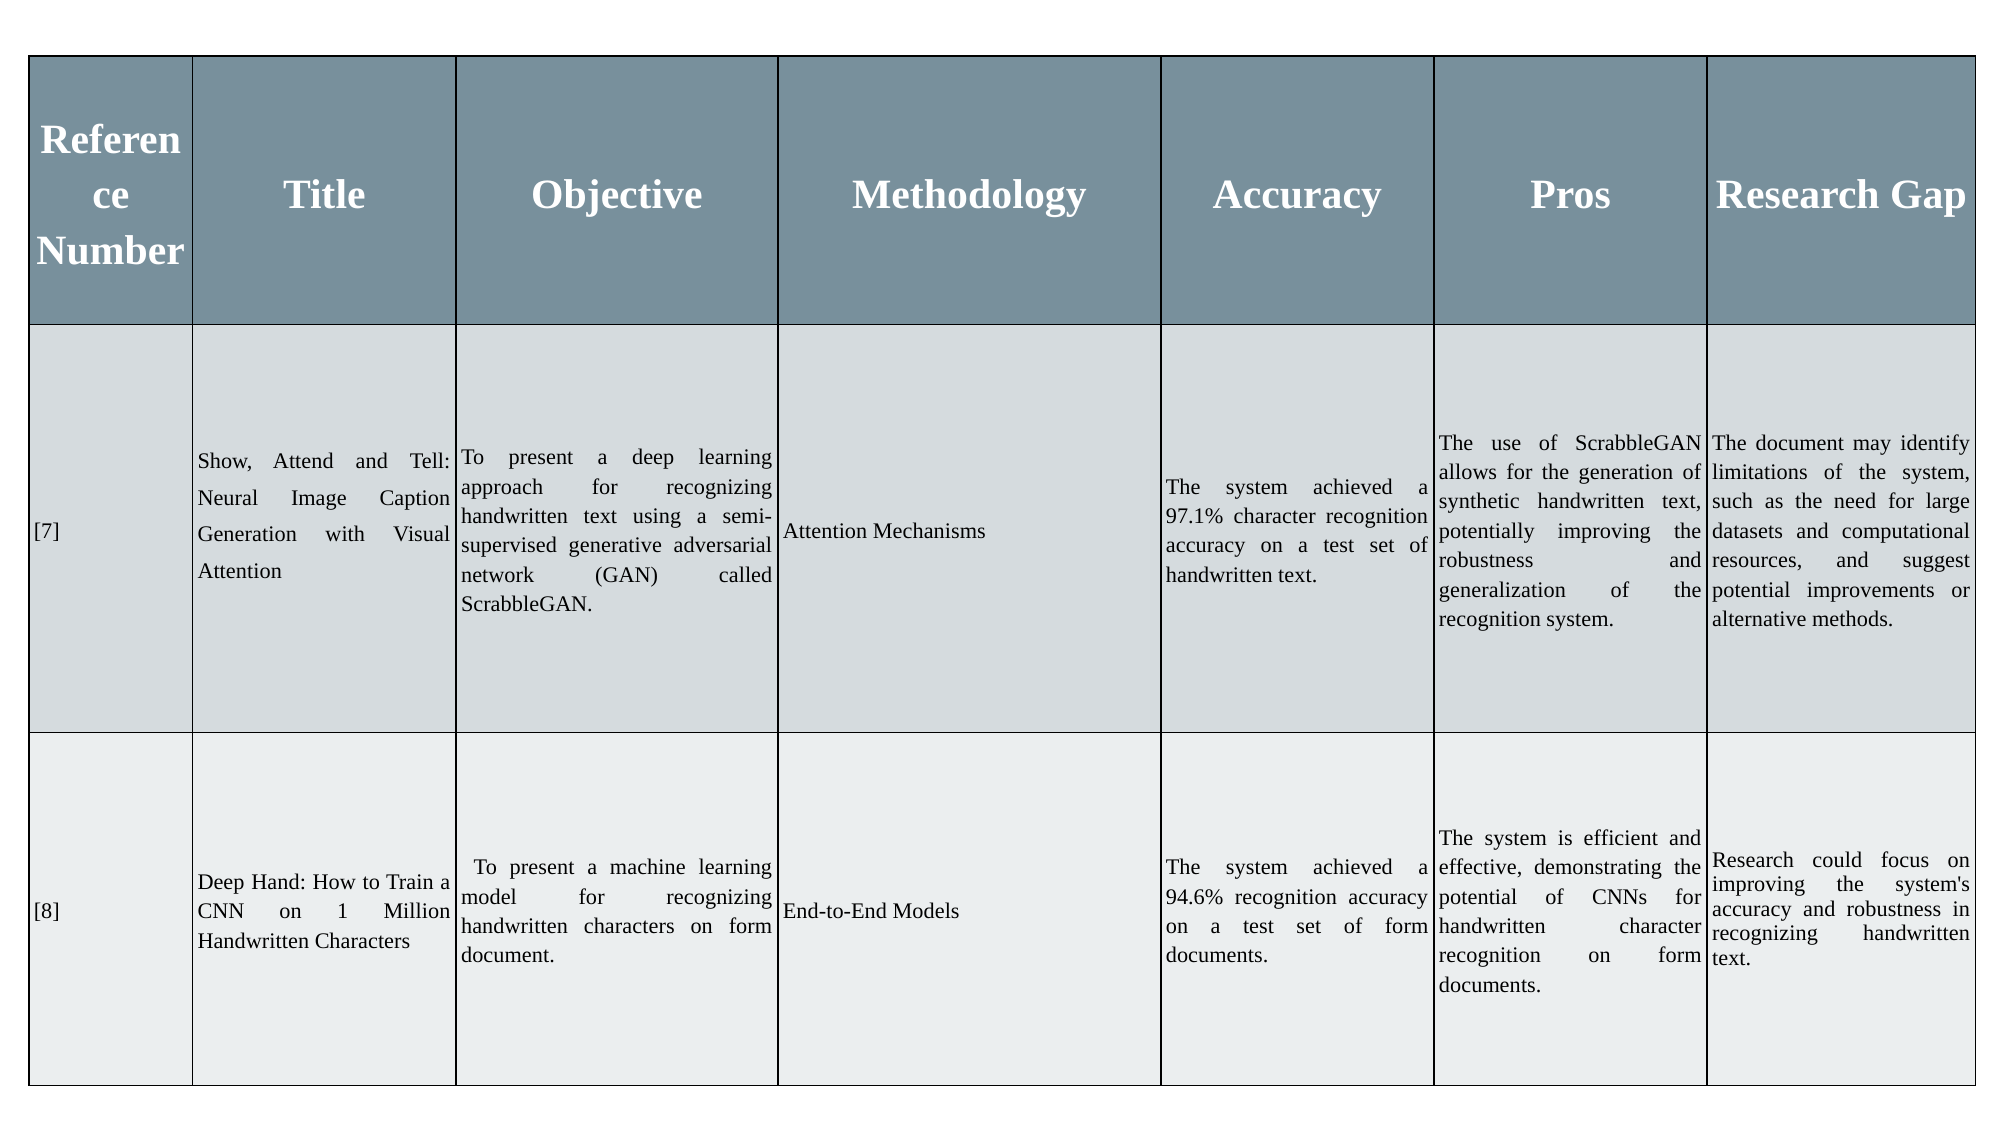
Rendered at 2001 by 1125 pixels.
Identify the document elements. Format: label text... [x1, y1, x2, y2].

table_cell To present a deep learning approach for recognizing handwritten text using a semi-supervised generative adversarial network (GAN) called ScrabbleGAN. [457, 325, 777, 732]
table_cell The system achieved a 94.6% recognition accuracy on a test set of form documents. [1162, 733, 1433, 1085]
table_cell [7] [30, 325, 192, 732]
table_cell The use of ScrabbleGAN allows for the generation of synthetic handwritten text, potentially improving the robustness and generalization of the recognition system. [1435, 325, 1706, 732]
table_header Methodology [779, 57, 1160, 324]
table_header Objective [457, 57, 777, 324]
table_header Reference Number [30, 57, 192, 324]
table_cell Research could focus on improving the system's accuracy and robustness in recognizing handwritten text. [1708, 733, 1975, 1085]
table_cell End-to-End Models [779, 733, 1160, 1085]
table_header Accuracy [1162, 57, 1433, 324]
table_cell Deep Hand: How to Train a CNN on 1 Million Handwritten Characters [193, 733, 455, 1085]
table_cell [8] [30, 733, 192, 1085]
table_cell The system achieved a 97.1% character recognition accuracy on a test set of handwritten text. [1162, 325, 1433, 732]
table_cell The document may identify limitations of the system, such as the need for large datasets and computational resources, and suggest potential improvements or alternative methods. [1708, 325, 1975, 732]
table_cell Attention Mechanisms [779, 325, 1160, 732]
table_header Pros [1435, 57, 1706, 324]
table_cell The system is efficient and effective, demonstrating the potential of CNNs for handwritten character recognition on form documents. [1435, 733, 1706, 1085]
table_cell Show, Attend and Tell: Neural Image Caption Generation with Visual Attention [193, 325, 455, 732]
table_cell To present a machine learning model for recognizing handwritten characters on form document. [457, 733, 777, 1085]
table_header Title [193, 57, 455, 324]
table_header Research Gap [1708, 57, 1975, 324]
